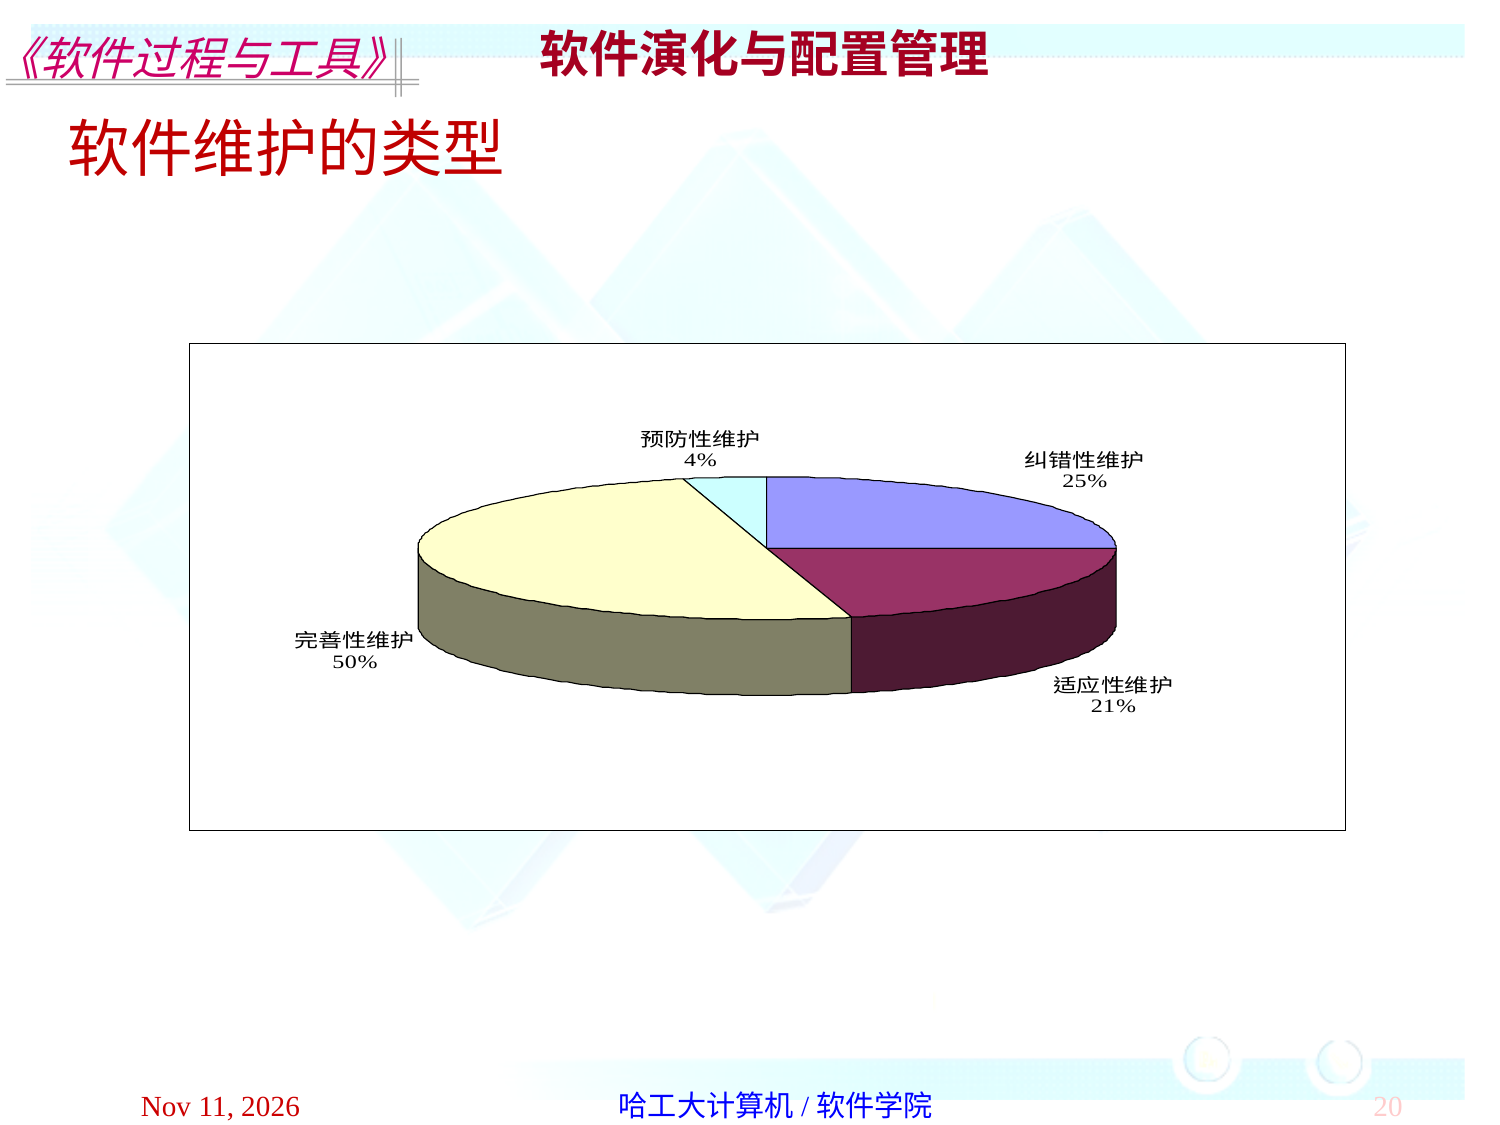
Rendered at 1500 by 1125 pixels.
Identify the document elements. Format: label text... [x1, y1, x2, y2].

text_box 软件维护的类型 [53, 101, 1447, 209]
text_box 软件演化与配置管理 [389, 15, 1140, 90]
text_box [183, 337, 1353, 835]
